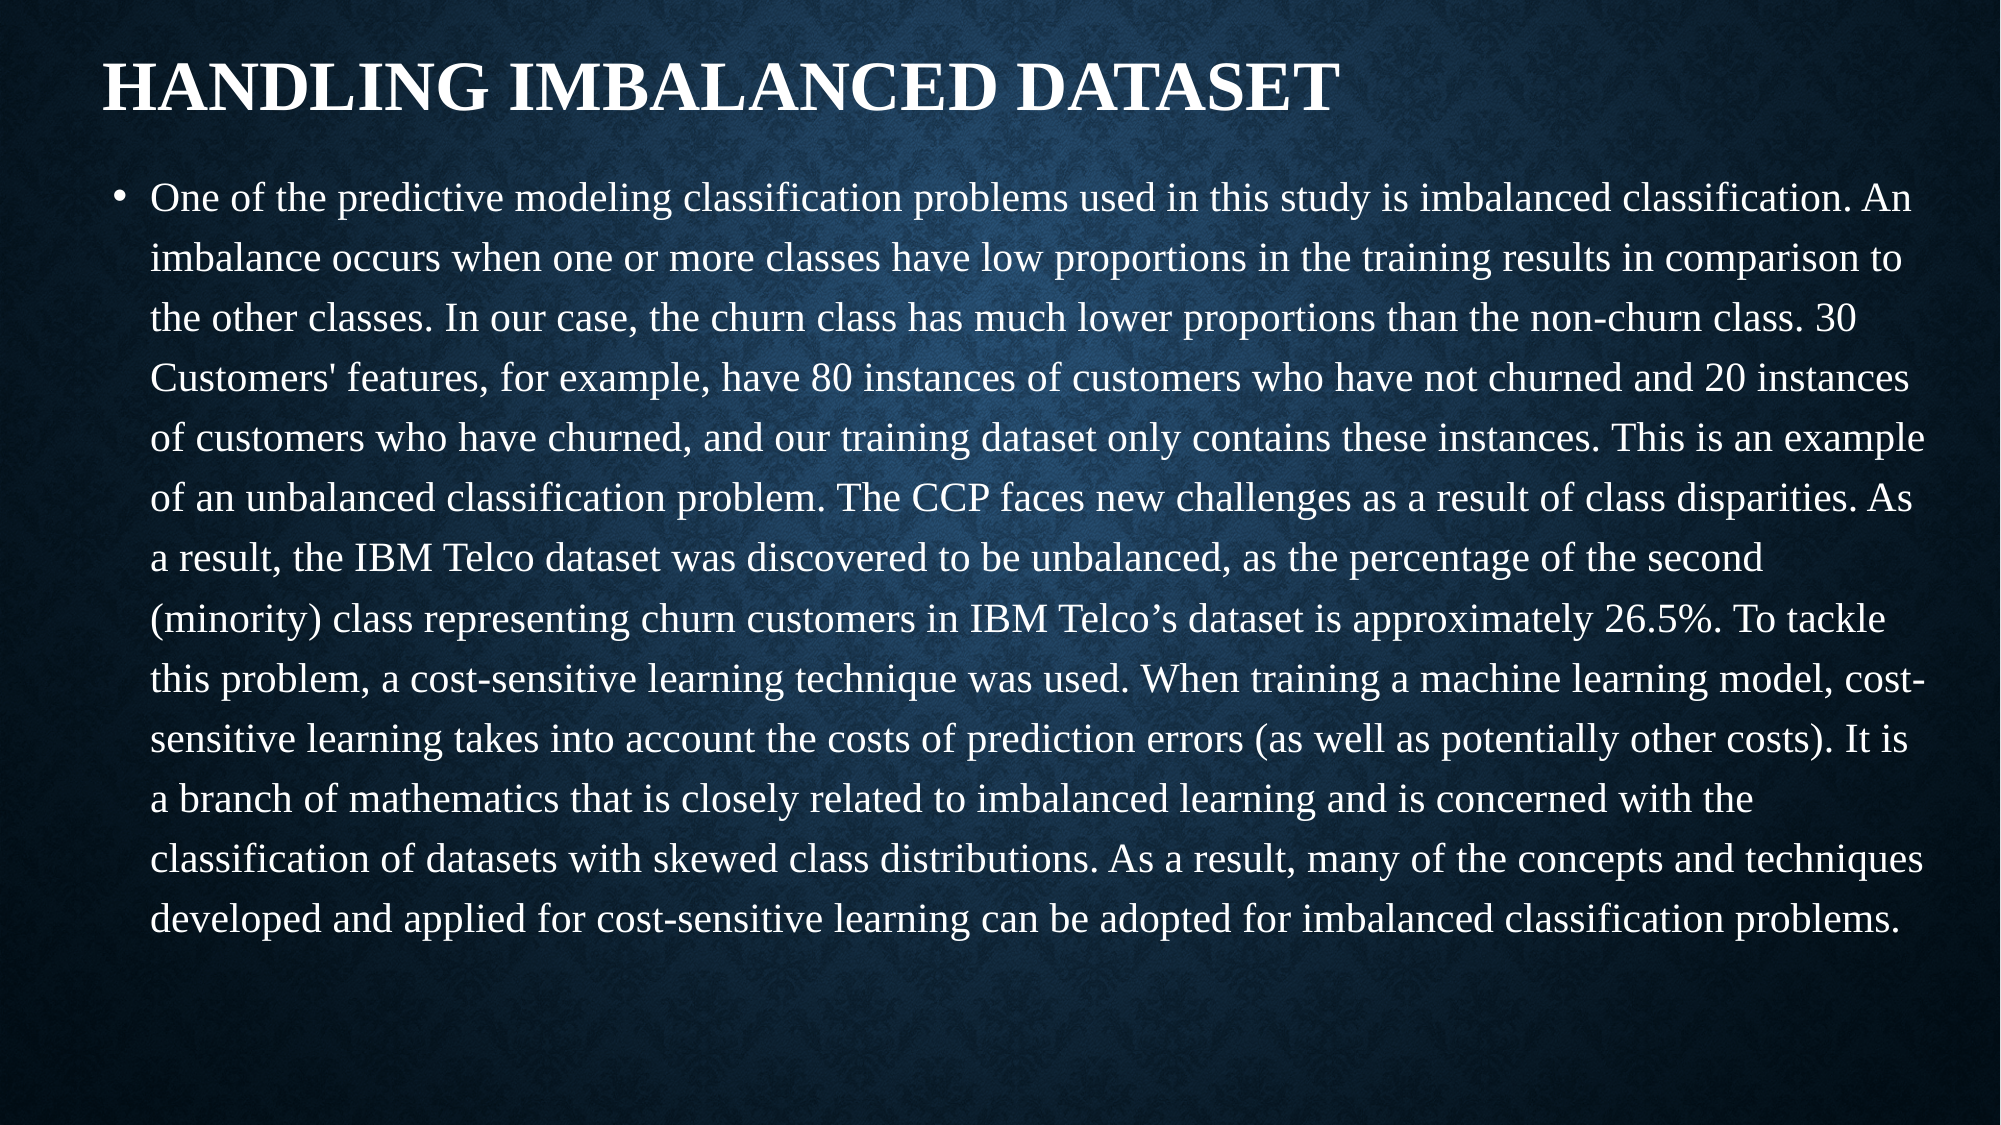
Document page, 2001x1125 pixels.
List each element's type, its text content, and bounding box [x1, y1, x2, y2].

list One of the predictive modeling classification problems used in this study is imbalanced classification. An imbalance occurs when one or more classes have low proportions in the training results in comparison to the other classes. In our case, the churn class has much lower proportions than the non-churn class. 30 Customers' features, for example, have 80 instances of customers who have not churned and 20 instances of customers who have churned, and our training dataset only contains these instances. This is an example of an unbalanced classification problem. The CCP faces new challenges as a result of class disparities. As a result, the IBM Telco dataset was discovered to be unbalanced, as the percentage of the second (minority) class representing churn customers in IBM Telco’s dataset is approximately 26.5%. To tackle this problem, a cost-sensitive learning technique was used. When training a machine learning model, cost-sensitive learning takes into account the costs of prediction errors (as well as potentially other costs). It is a branch of mathematics that is closely related to imbalanced learning and is concerned with the classification of datasets with skewed class distributions. As a result, many of the concepts and techniques developed and applied for cost-sensitive learning can be adopted for imbalanced classification problems. [97, 152, 1943, 1055]
title Handling Imbalanced dataset [57, 0, 1386, 197]
